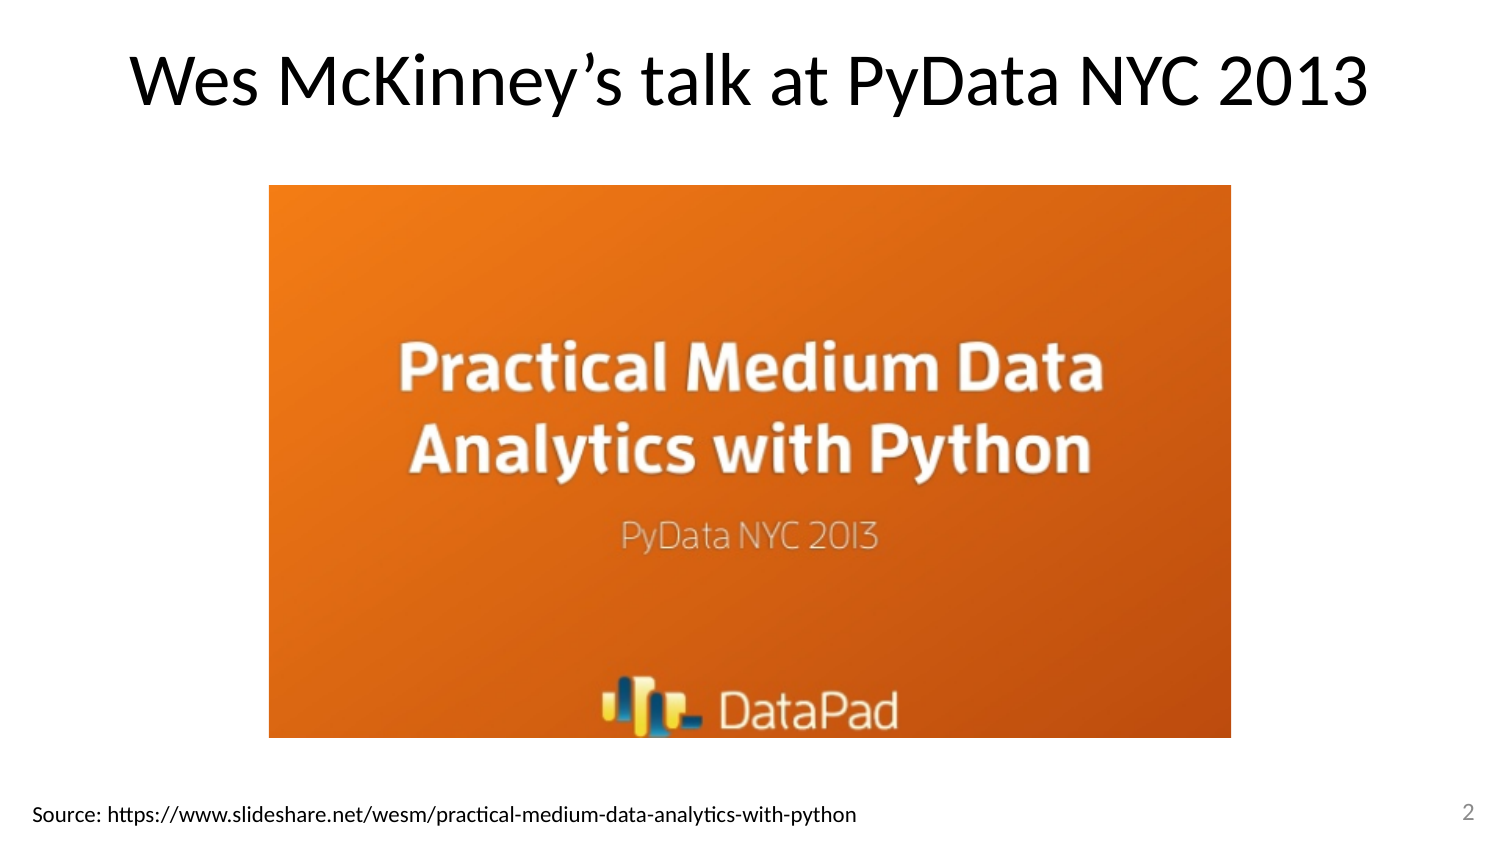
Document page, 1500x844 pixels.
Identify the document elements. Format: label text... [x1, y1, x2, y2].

title Wes McKinney’s talk at PyData NYC 2013 [75, 23, 1425, 121]
text_box Source: https://www.slideshare.net/wesm/practical-medium-data-analytics-with-python [17, 792, 1235, 835]
picture [268, 185, 1232, 738]
slide_number 1 [1139, 788, 1490, 833]
